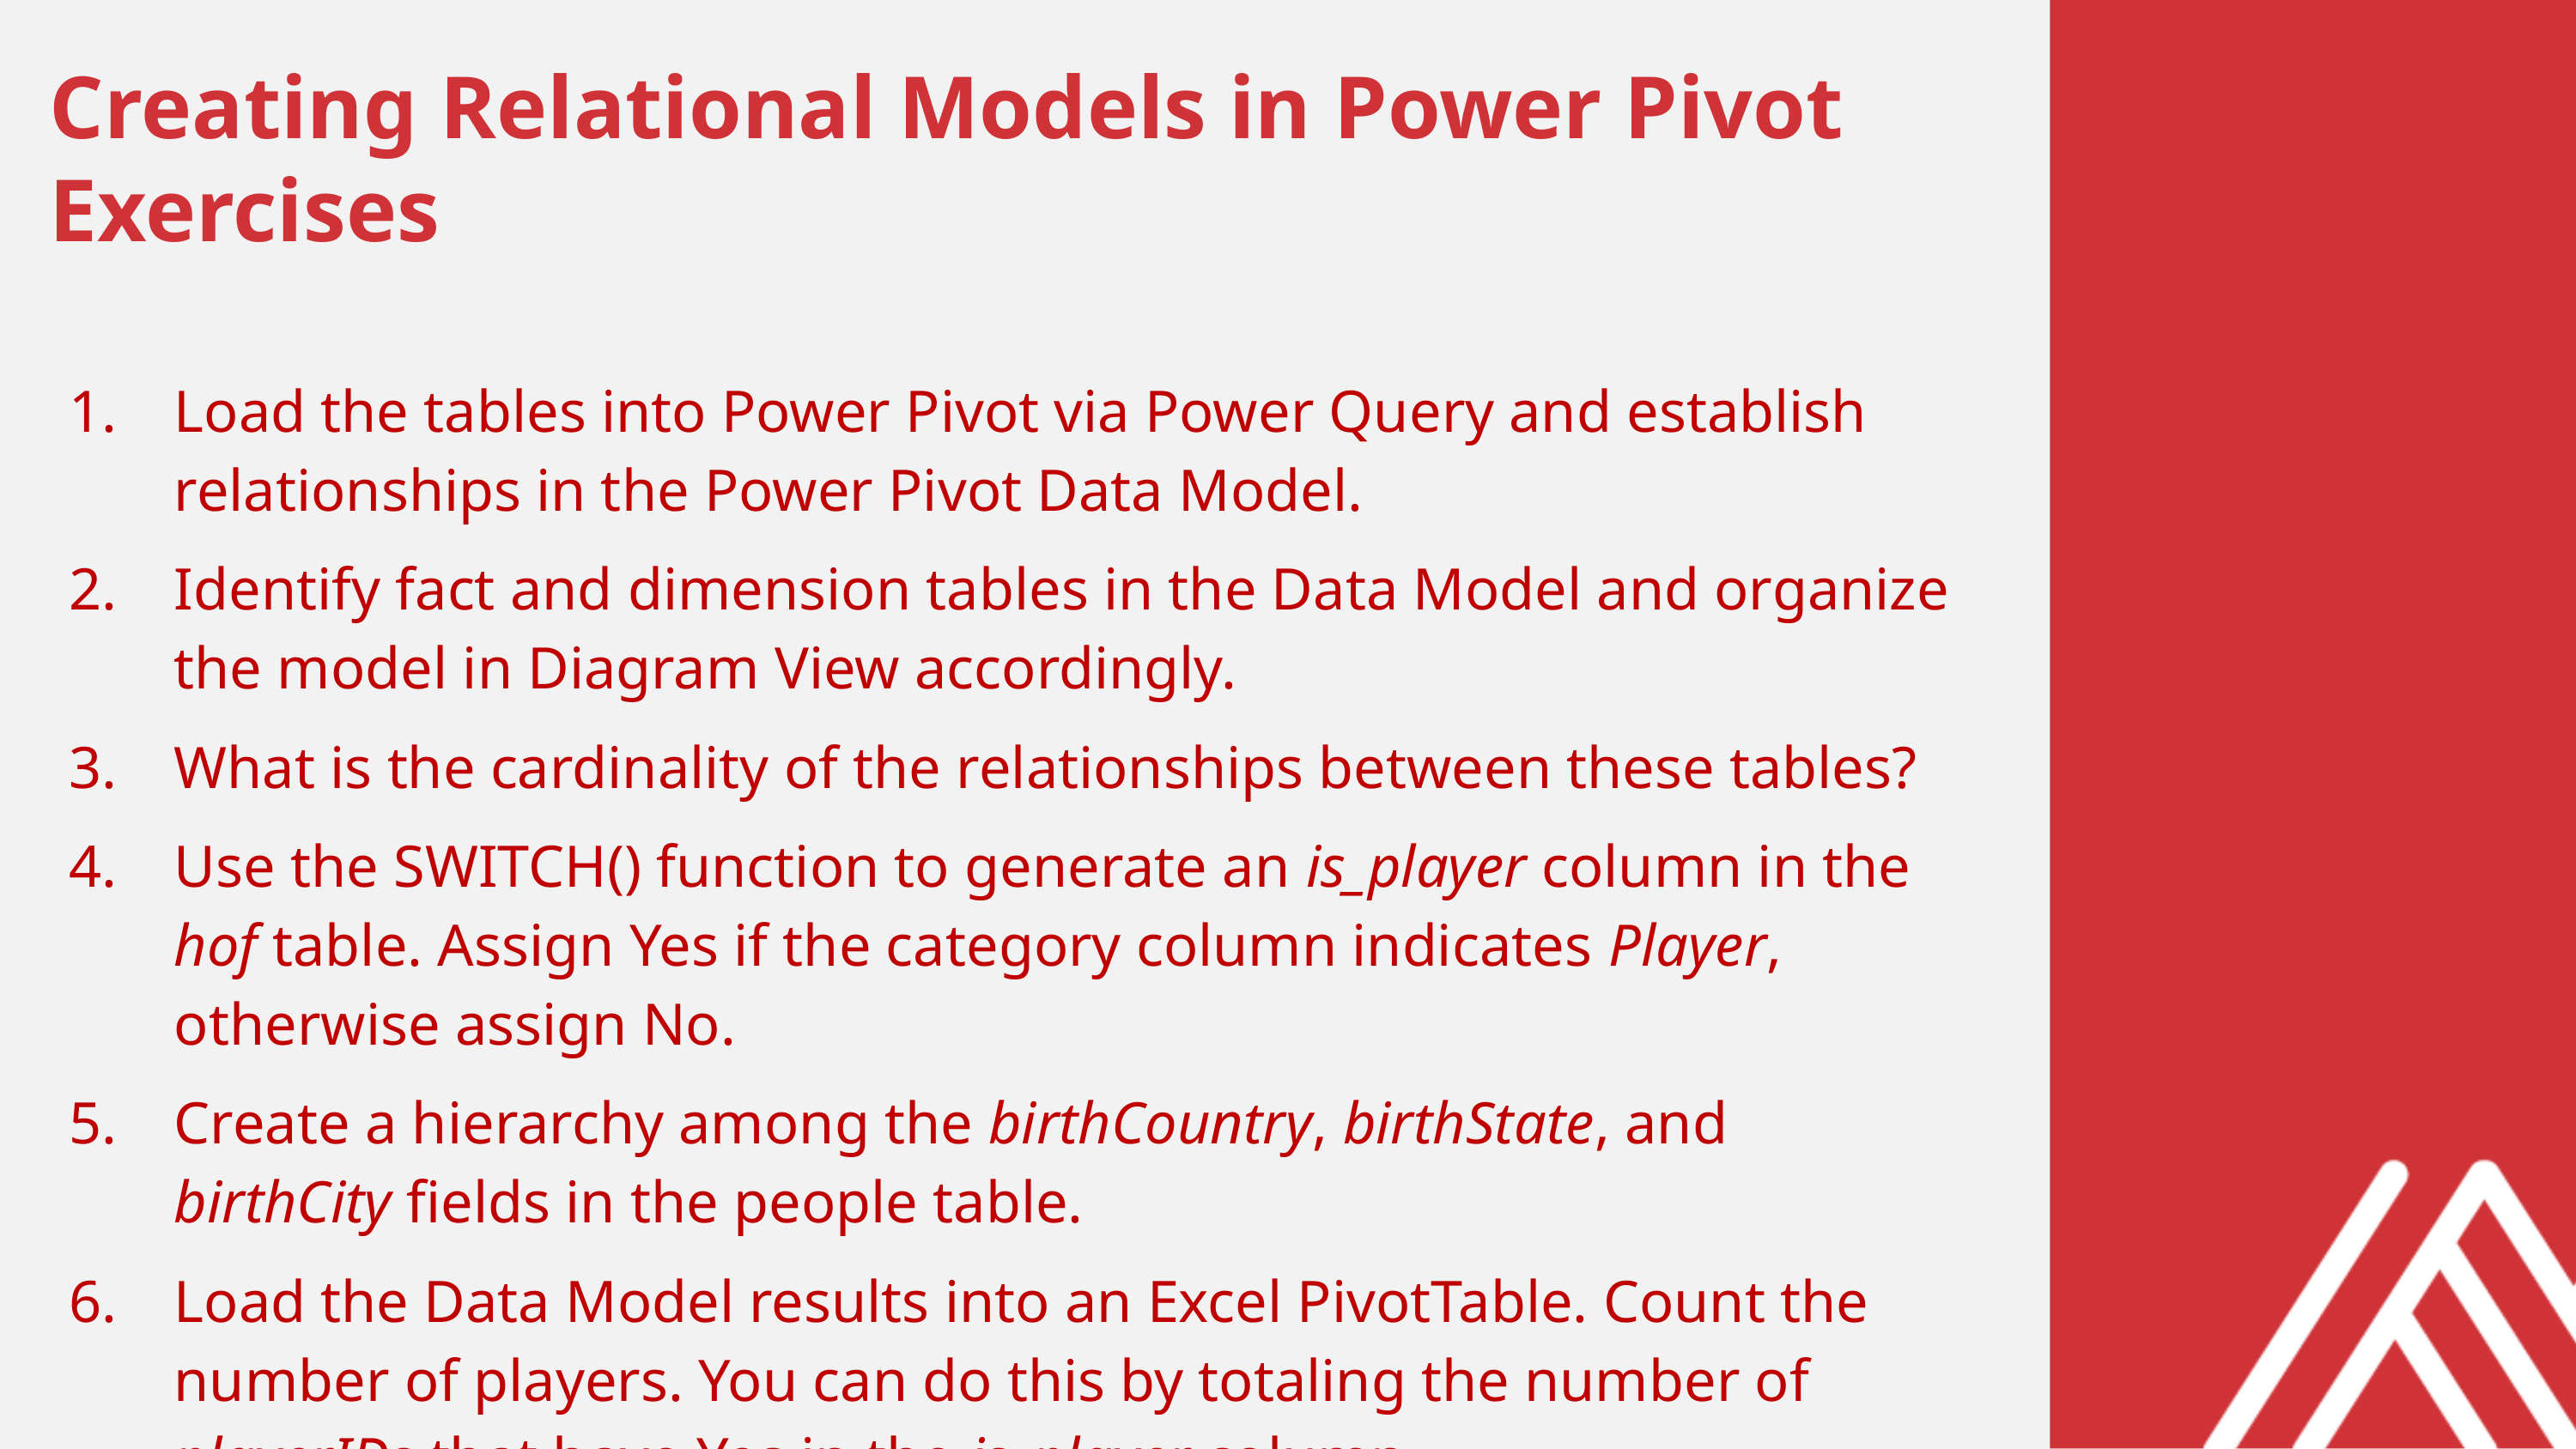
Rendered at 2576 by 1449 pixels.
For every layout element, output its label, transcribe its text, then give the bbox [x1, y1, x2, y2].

picture [2194, 1062, 2576, 1449]
text_box Creating Relational Models in Power Pivot Exercises Load the tables into Power Pivot via Power Query and establish relationships in the Power Pivot Data Model. Identify fact and dimension tables in the Data Model and organize the model in Diagram View accordingly. What is the cardinality of the relationships between these tables? Use the SWITCH() function to generate an is_player column in the hof table. Assign Yes if the category column indicates Player, otherwise assign No. Create a hierarchy among the birthCountry, birthState, and birthCity fields in the people table. Load the Data Model results into an Excel PivotTable. Count the number of players. You can do this by totaling the number of playerIDs that have Yes in the is_player column File: ch_07_exercises.xlsx [36, 46, 1965, 1449]
text_box [2048, 0, 2576, 1449]
